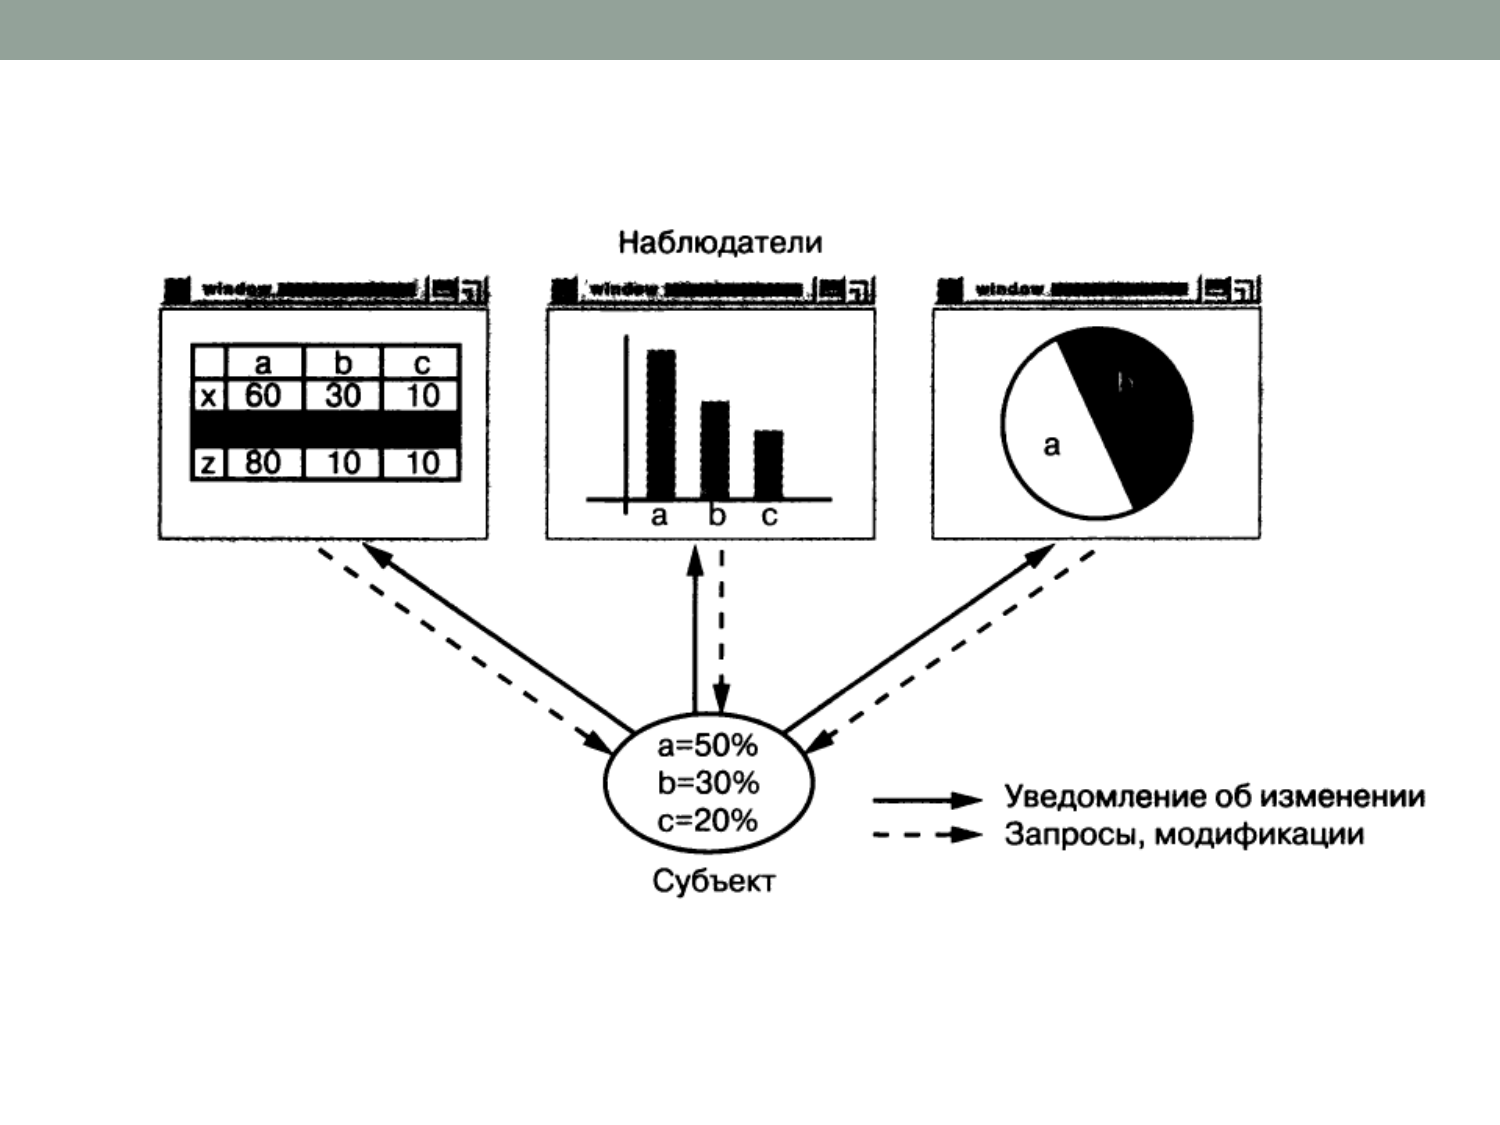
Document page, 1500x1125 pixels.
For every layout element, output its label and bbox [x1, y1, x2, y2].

picture [100, 203, 1464, 922]
